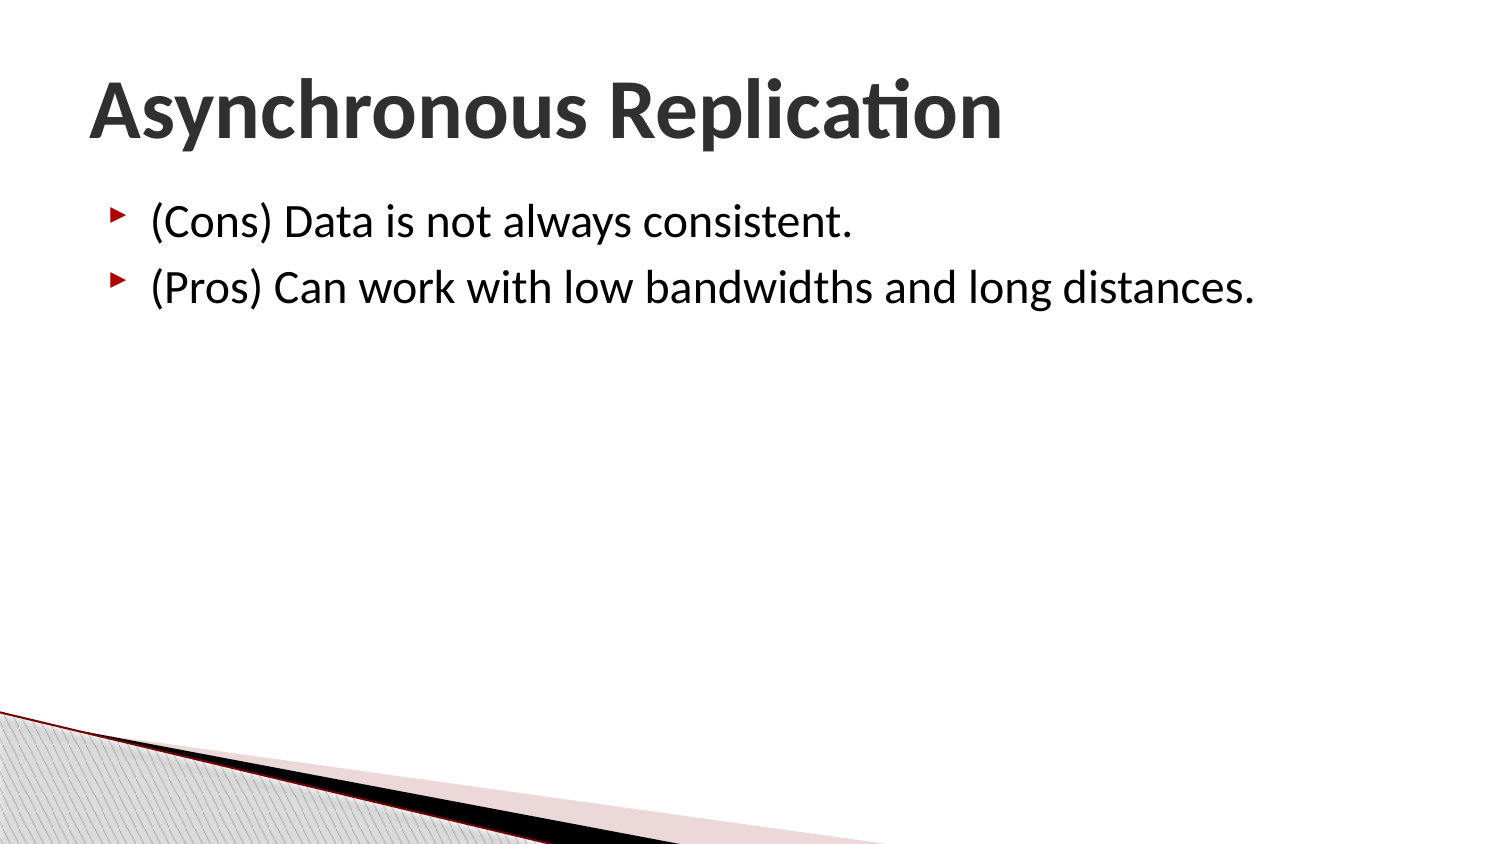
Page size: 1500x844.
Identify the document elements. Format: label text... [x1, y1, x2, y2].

title Asynchronous Replication [75, 33, 1425, 175]
list (Cons) Data is not always consistent. (Pros) Can work with low bandwidths and long distances. [75, 182, 1425, 740]
